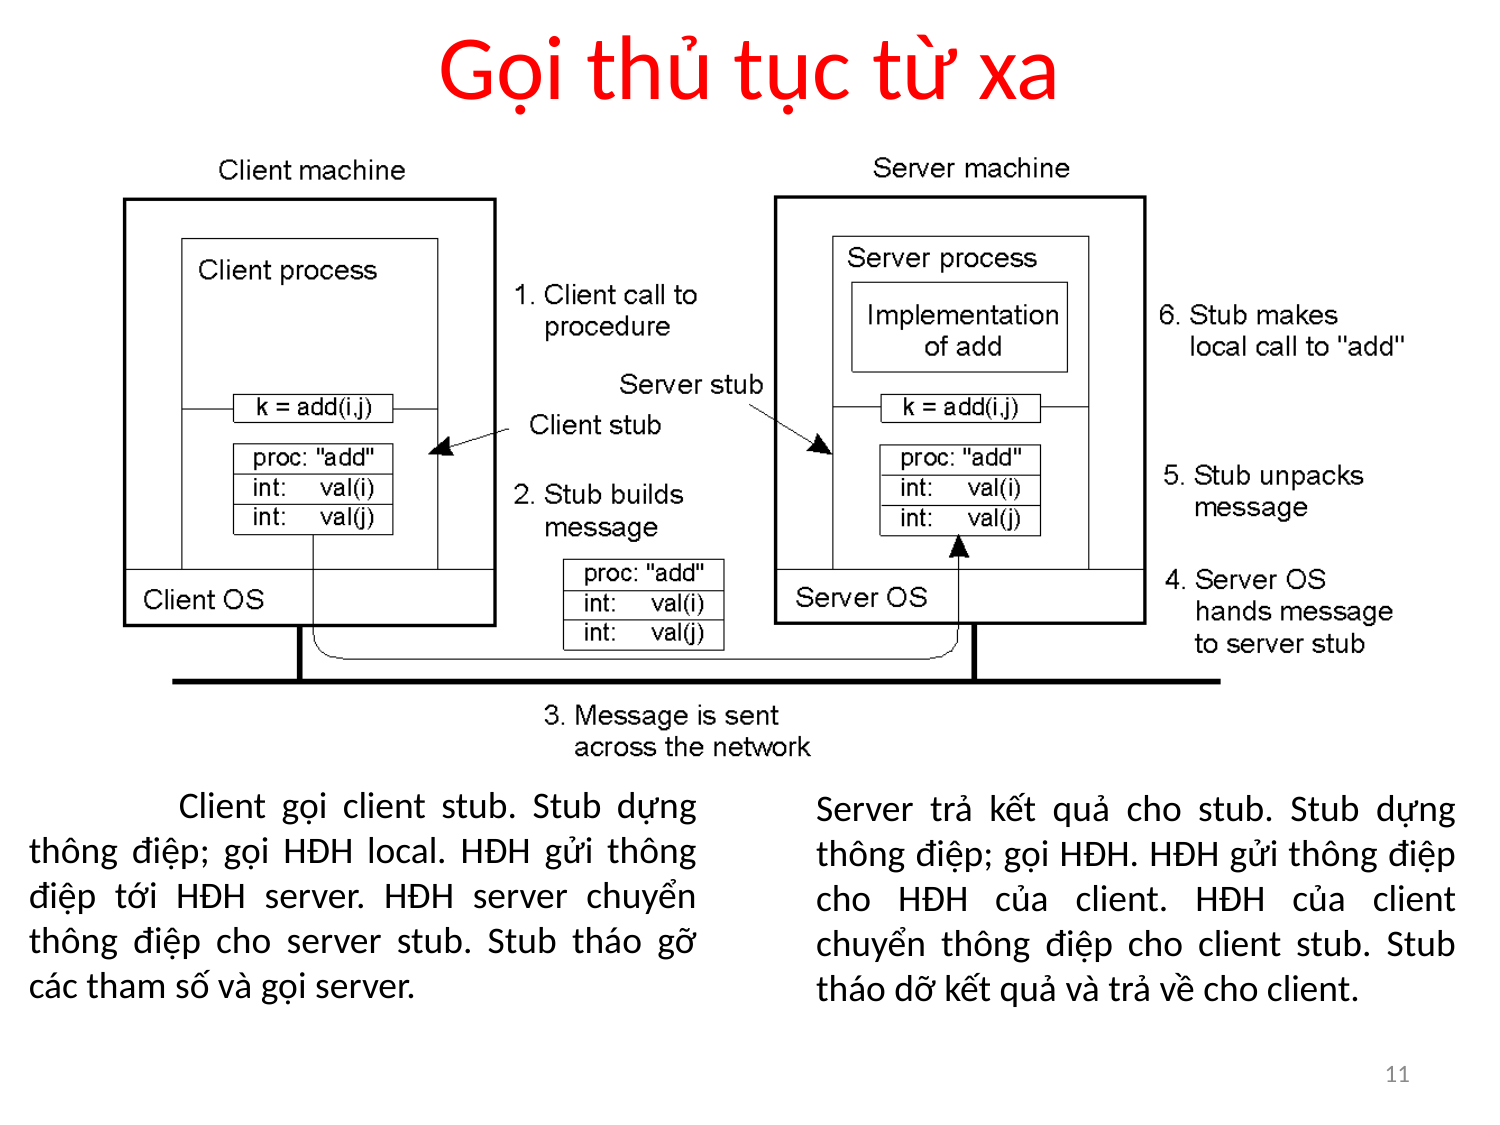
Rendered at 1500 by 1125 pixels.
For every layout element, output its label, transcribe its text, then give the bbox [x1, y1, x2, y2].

text_box Server trả kết quả cho stub. Stub dựng thông điệp; gọi HĐH. HĐH gửi thông điệp cho HĐH của client. HĐH của client chuyển thông điệp cho client stub. Stub tháo dỡ kết quả và trả về cho client. [745, 776, 1472, 1064]
picture [87, 124, 1424, 785]
slide_number 11 [1074, 1064, 1425, 1103]
title Gọi thủ tục từ xa [75, 0, 1425, 125]
list Client gọi client stub. Stub dựng thông điệp; gọi HĐH local. HĐH gửi thông điệp tới HĐH server. HĐH server chuyển thông điệp cho server stub. Stub tháo gỡ các tham số và gọi server. [0, 773, 713, 1062]
